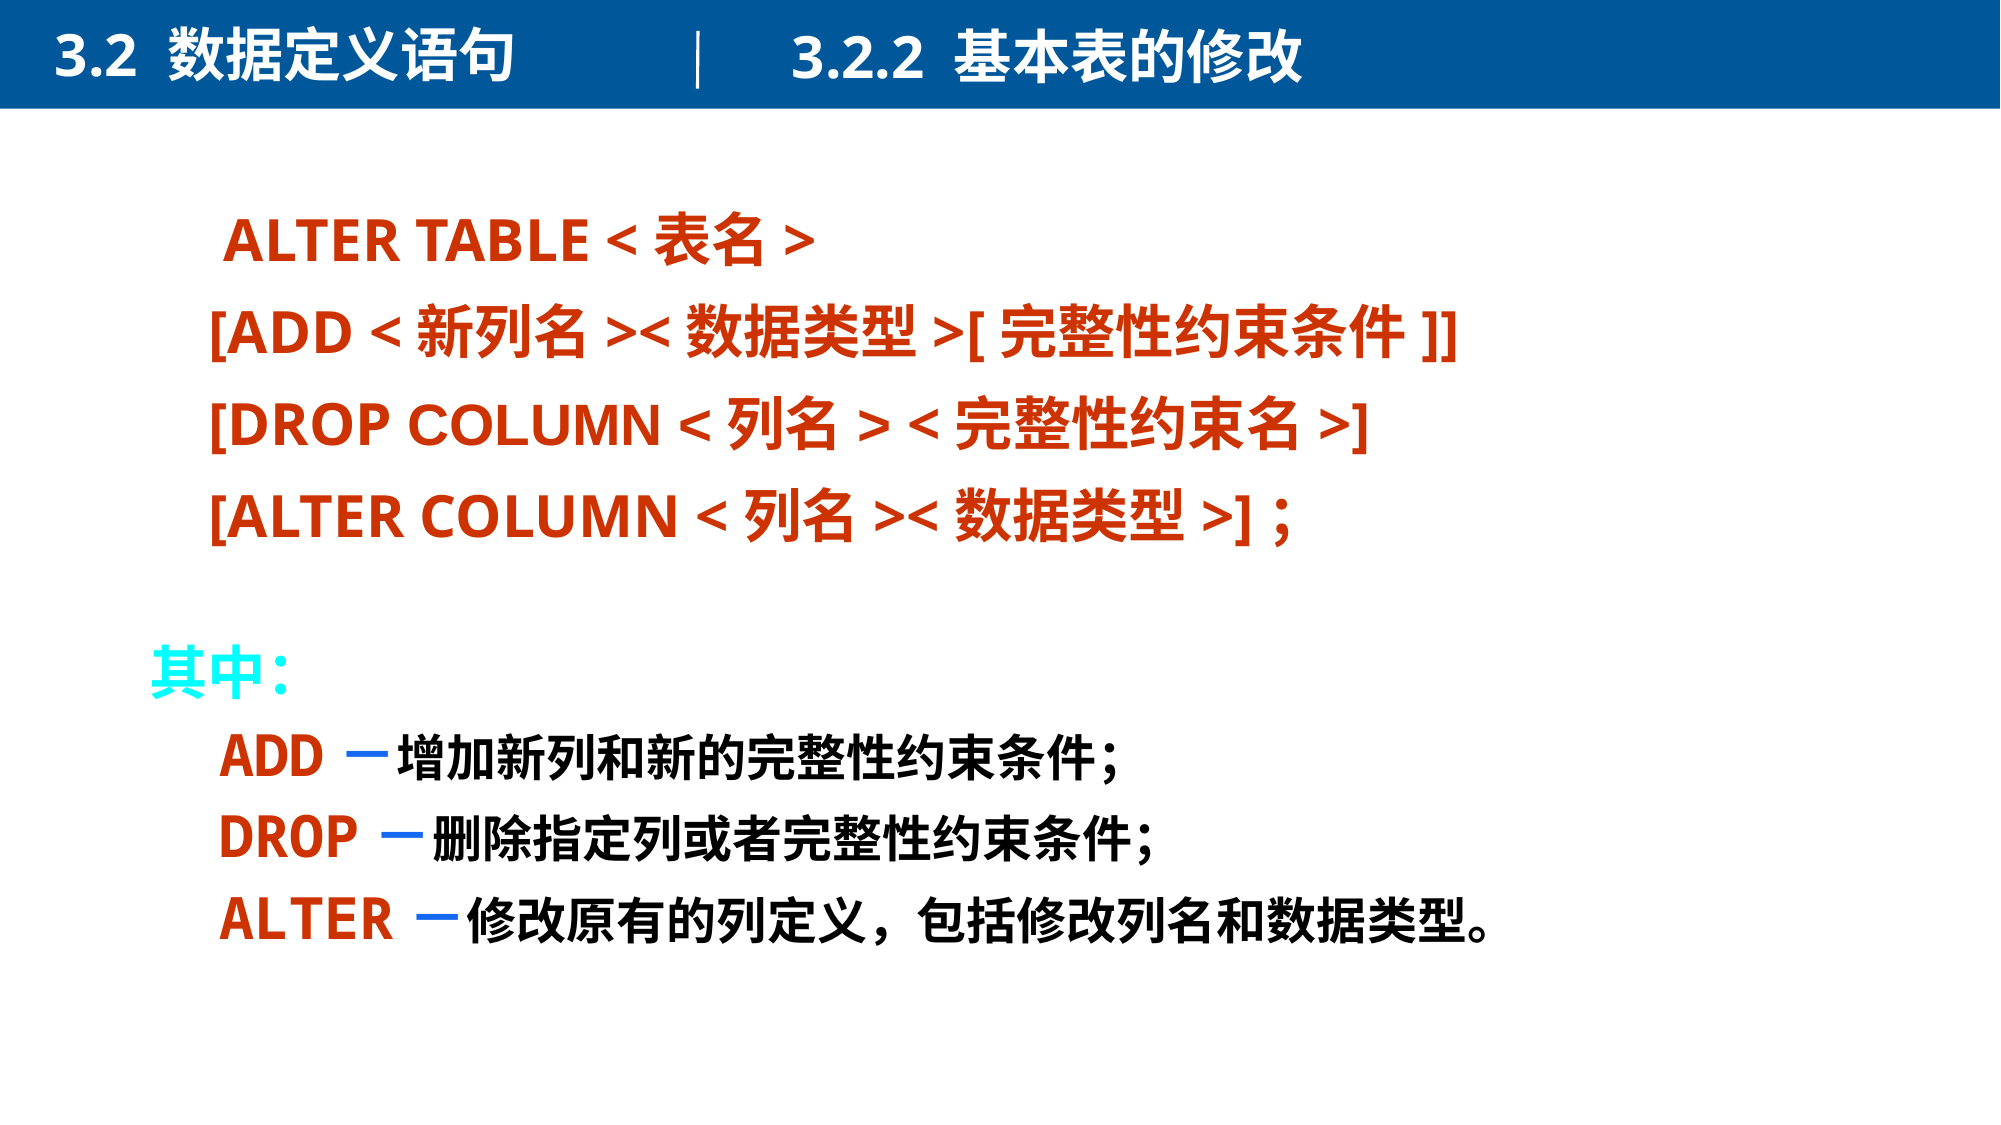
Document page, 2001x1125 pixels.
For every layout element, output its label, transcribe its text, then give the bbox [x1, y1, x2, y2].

text_box 其中： ADD－增加新列和新的完整性约束条件； DROP－删除指定列或者完整性约束条件； ALTER－修改原有的列定义，包括修改列名和数据类型。 [135, 628, 1560, 959]
text_box [0, 0, 2000, 109]
text_box 3.2.2 基本表的修改 [777, 12, 2000, 98]
text_box ALTER TABLE <表名> [ADD <新列名><数据类型>[完整性约束条件]] [DROP COLUMN <列名> <完整性约束名>] [ALTER COLUMN <列名><数据类型>]； [193, 203, 1594, 558]
text_box 3.2 数据定义语句 [40, 10, 870, 96]
